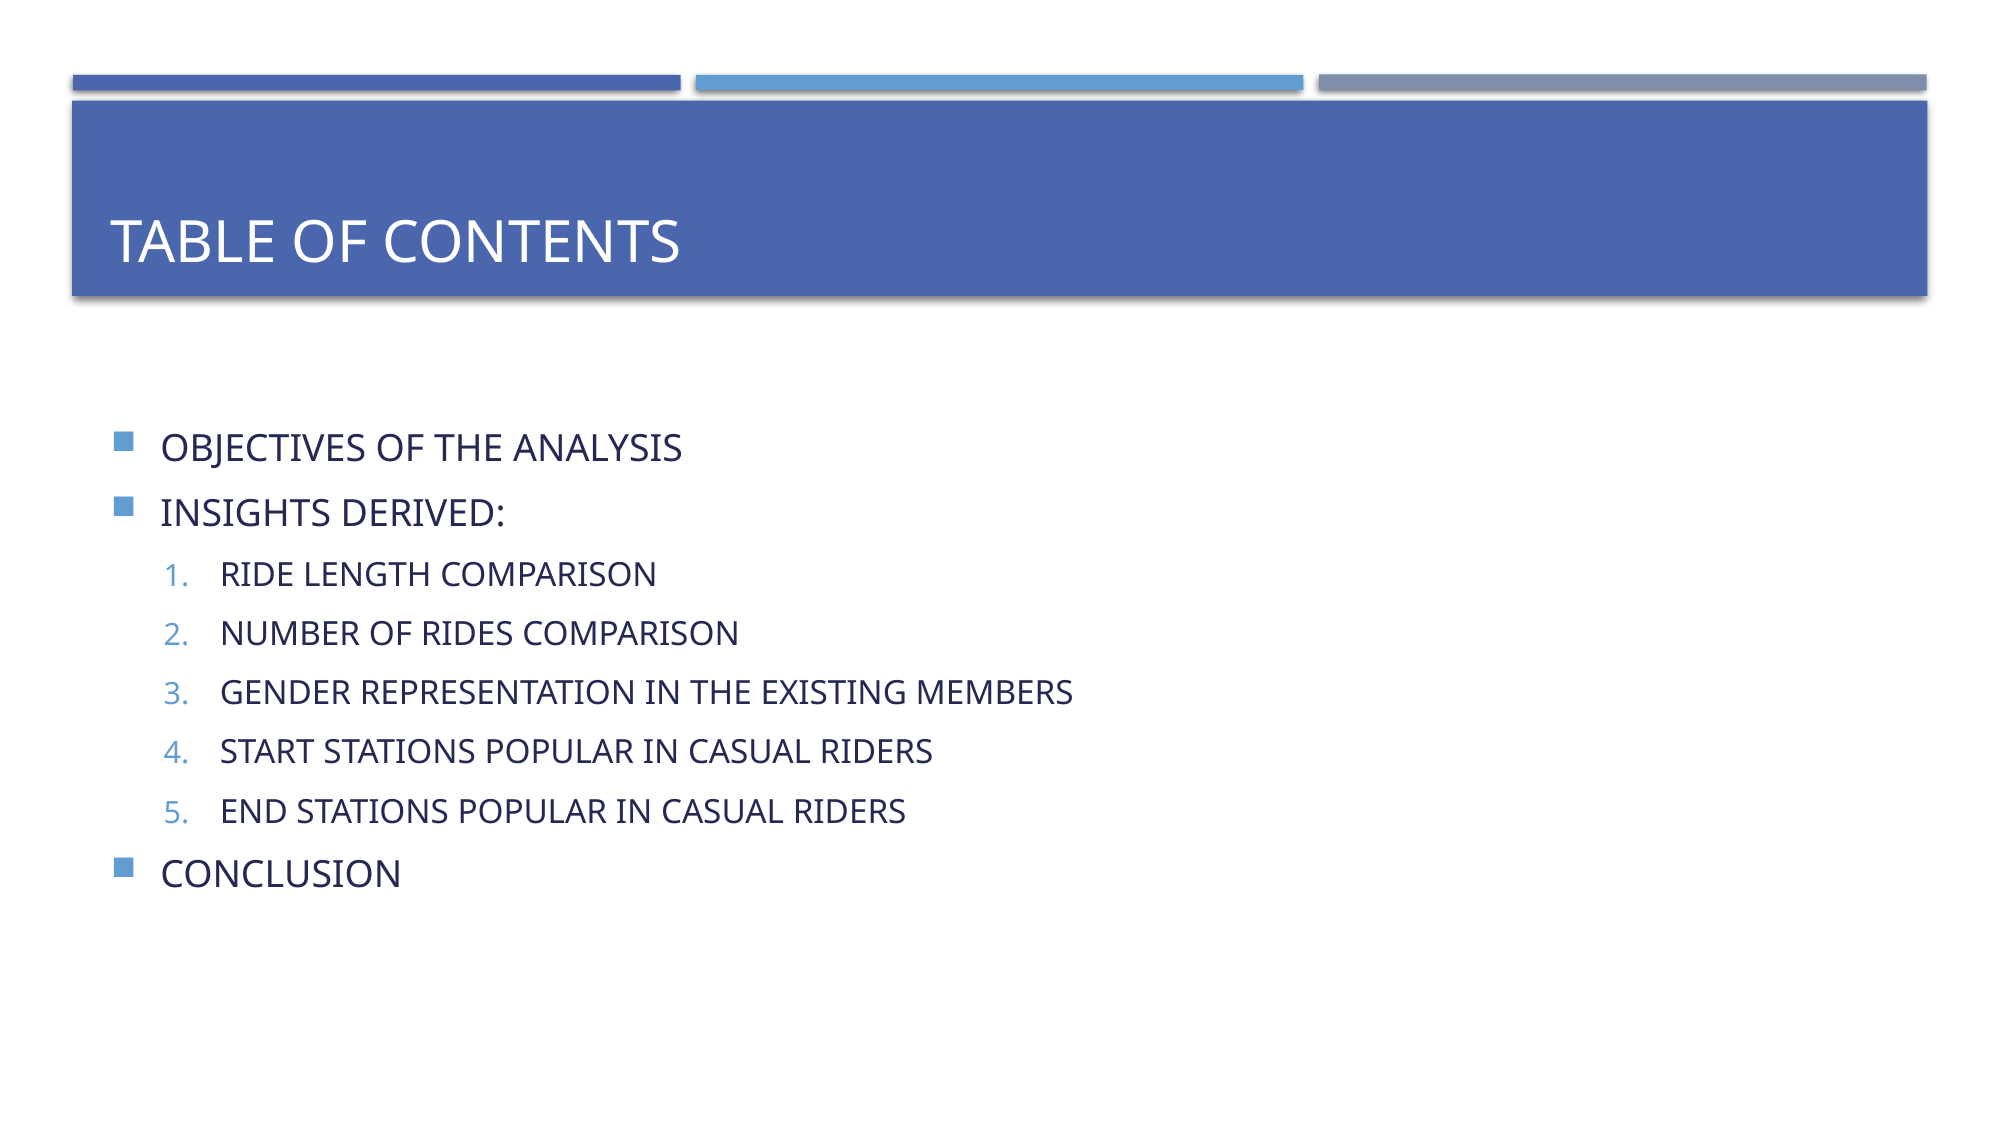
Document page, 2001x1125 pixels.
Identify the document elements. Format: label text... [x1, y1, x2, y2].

list OBJECTIVES OF THE ANALYSIS INSIGHTS DERIVED: RIDE LENGTH COMPARISON NUMBER OF RIDES COMPARISON GENDER REPRESENTATION IN THE EXISTING MEMBERS START STATIONS POPULAR IN CASUAL RIDERS END STATIONS POPULAR IN CASUAL RIDERS CONCLUSION [95, 357, 1905, 962]
title Table of contents [95, 115, 1905, 282]
